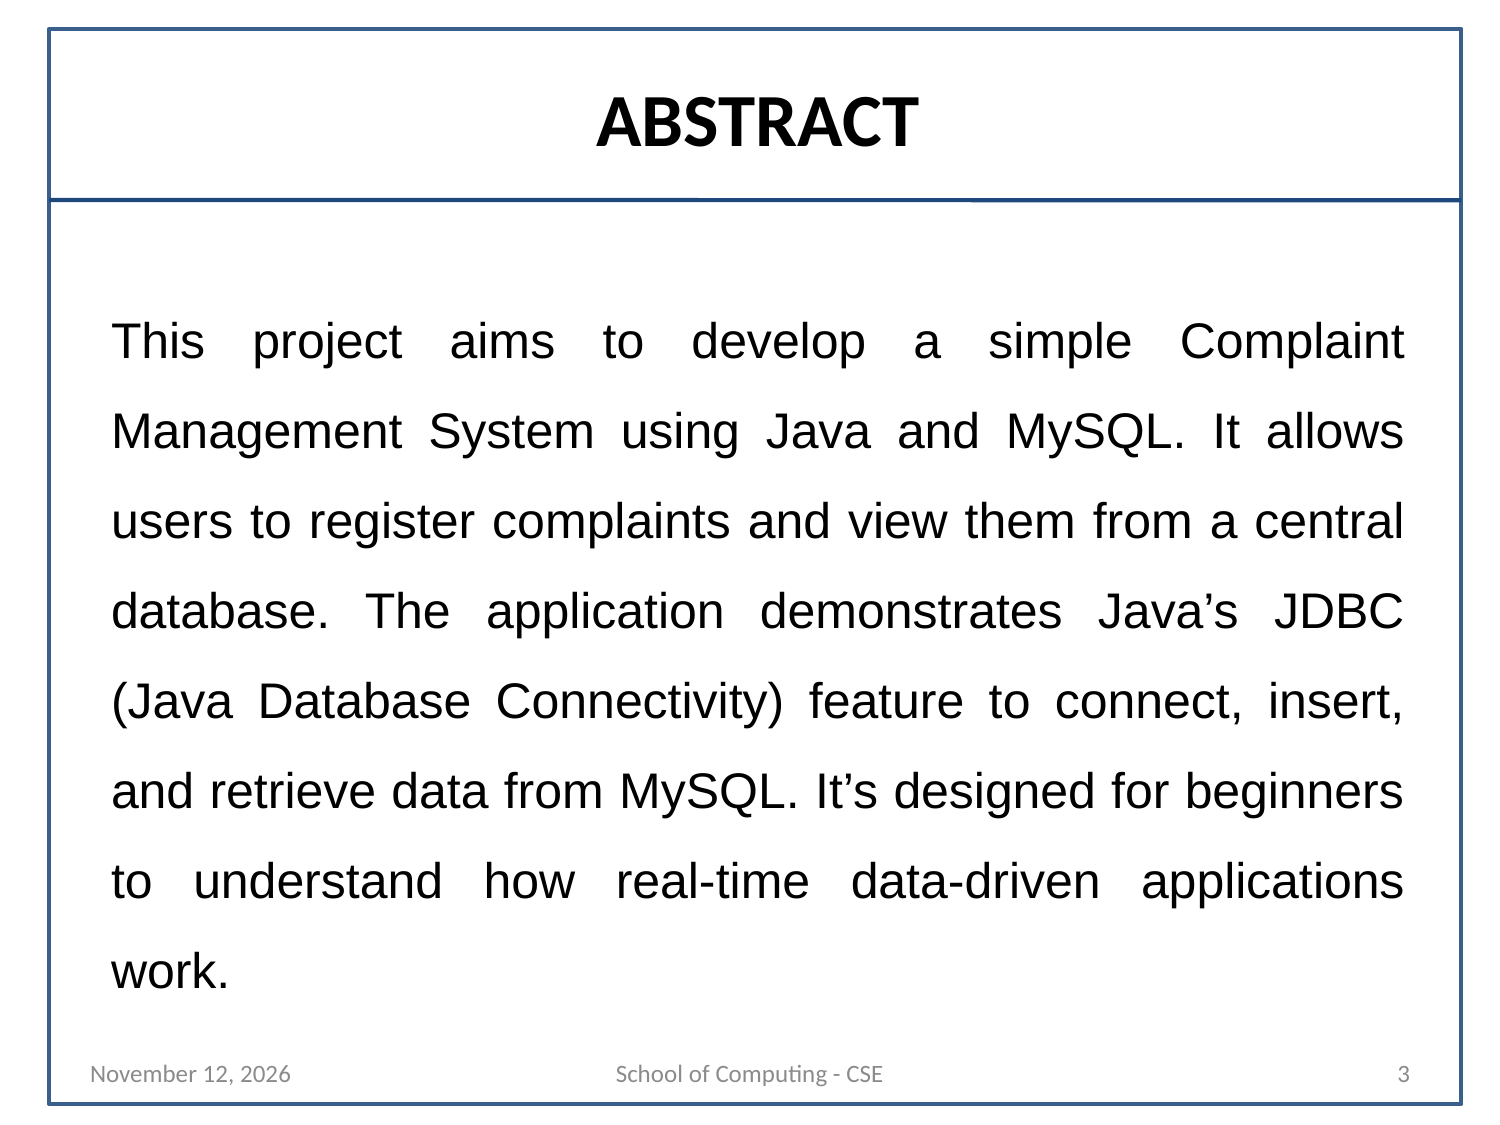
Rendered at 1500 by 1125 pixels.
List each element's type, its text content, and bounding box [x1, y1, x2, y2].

list This project aims to develop a simple Complaint Management System using Java and MySQL. It allows users to register complaints and view them from a central database. The application demonstrates Java’s JDBC (Java Database Connectivity) feature to connect, insert, and retrieve data from MySQL. It’s designed for beginners to understand how real-time data-driven applications work. [96, 270, 1421, 813]
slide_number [75, 1042, 425, 1103]
slide_number 3 [1074, 1042, 1425, 1103]
footer School of Computing - CSE [512, 1042, 988, 1103]
title ABSTRACT [83, 22, 1434, 210]
